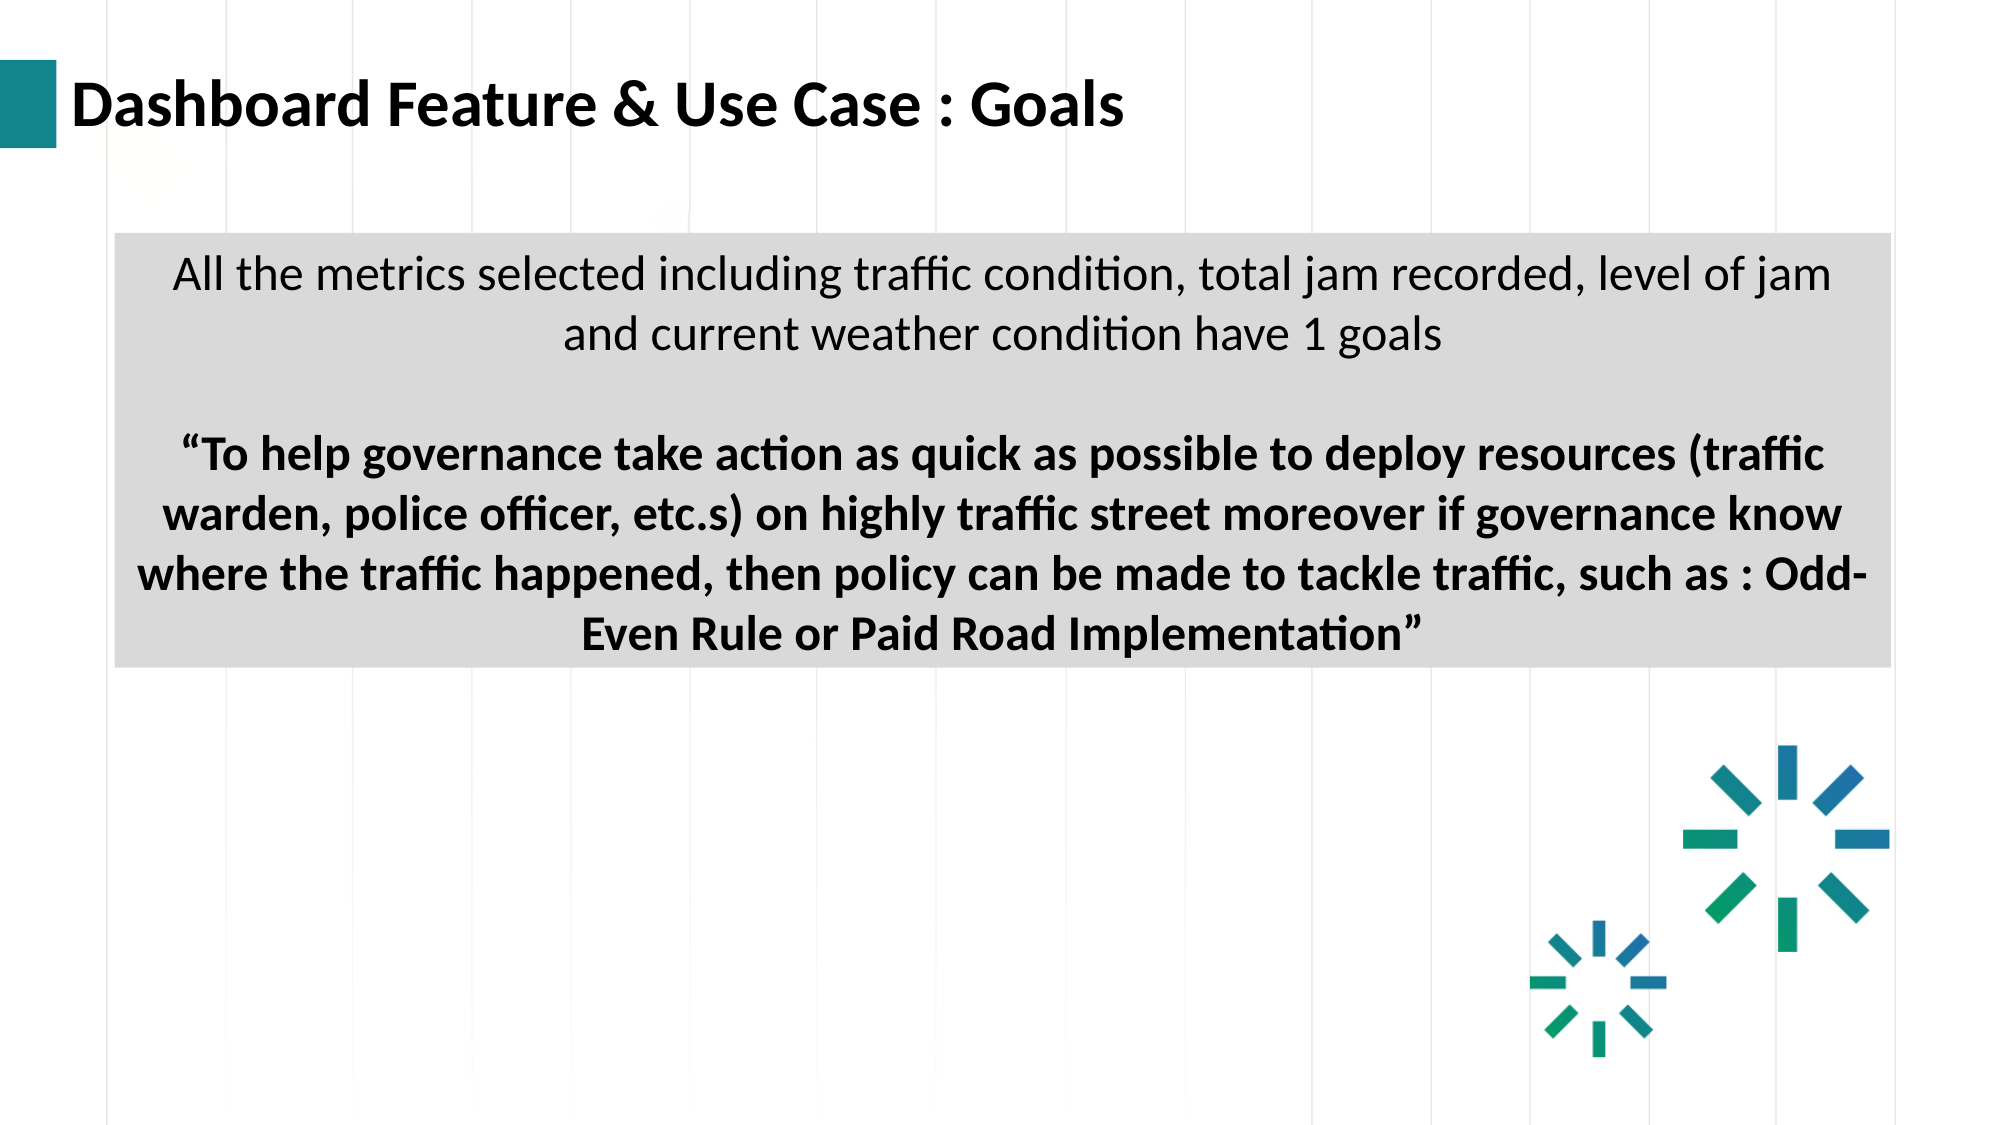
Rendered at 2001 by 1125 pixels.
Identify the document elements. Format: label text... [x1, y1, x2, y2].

picture [0, 0, 2001, 1125]
text_box [0, 59, 57, 149]
text_box All the metrics selected including traffic condition, total jam recorded, level of jam and current weather condition have 1 goals “To help governance take action as quick as possible to deploy resources (traffic warden, police officer, etc.s) on highly traffic street moreover if governance know where the traffic happened, then policy can be made to tackle traffic, such as : Odd-Even Rule or Paid Road Implementation” [114, 232, 1891, 668]
title Dashboard Feature & Use Case : Goals [56, 50, 1929, 160]
